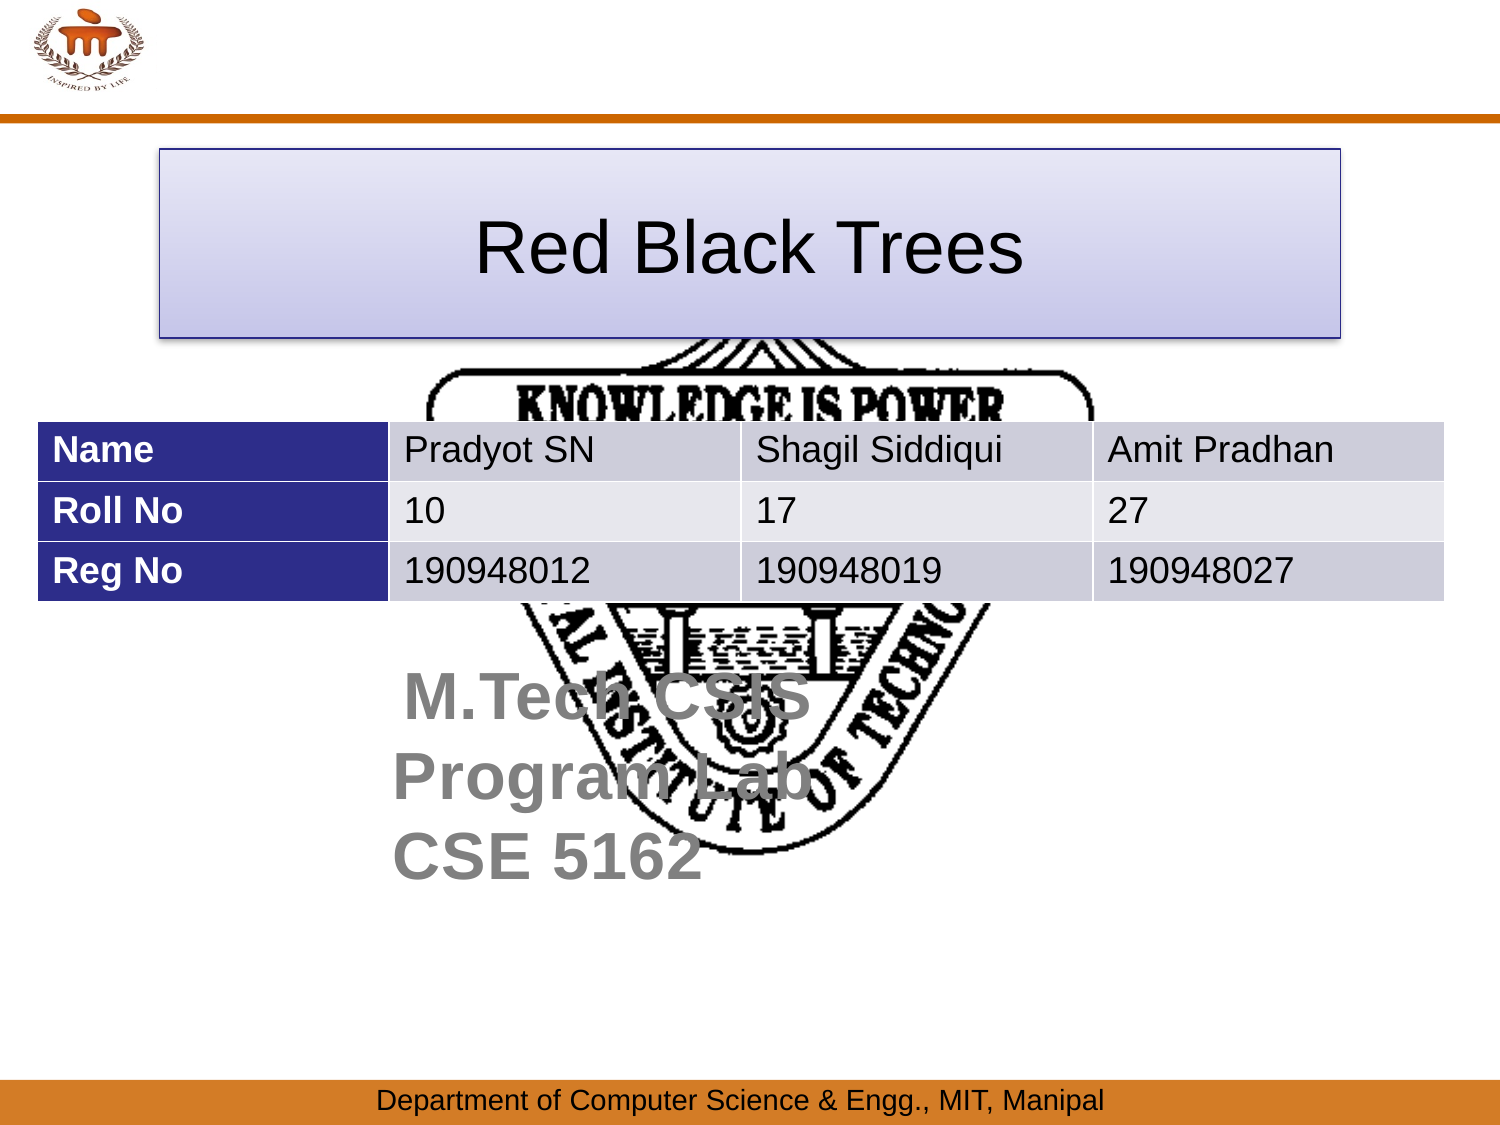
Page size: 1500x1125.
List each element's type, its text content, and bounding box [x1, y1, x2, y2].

table_cell 17 [742, 482, 1092, 541]
table_header Amit Pradhan [1094, 422, 1444, 481]
text_box Department of Computer Science & Engg., MIT, Manipal [361, 1073, 1121, 1124]
table_cell Roll No [38, 482, 388, 541]
table_header Pradyot SN [390, 422, 740, 481]
table_cell 190948012 [390, 542, 740, 601]
table_cell 190948019 [742, 542, 1092, 601]
table_cell 27 [1094, 482, 1444, 541]
table_header Shagil Siddiqui [742, 422, 1092, 481]
table_cell Reg No [38, 542, 388, 601]
table_header Name [38, 422, 388, 481]
text_box Red Black Trees [159, 148, 1341, 339]
text_box M.Tech CSIS Program Lab CSE 5162 [64, 645, 1171, 980]
picture [22, 0, 157, 102]
table_cell 10 [390, 482, 740, 541]
table_cell 190948027 [1094, 542, 1444, 601]
list [0, 113, 1500, 1047]
